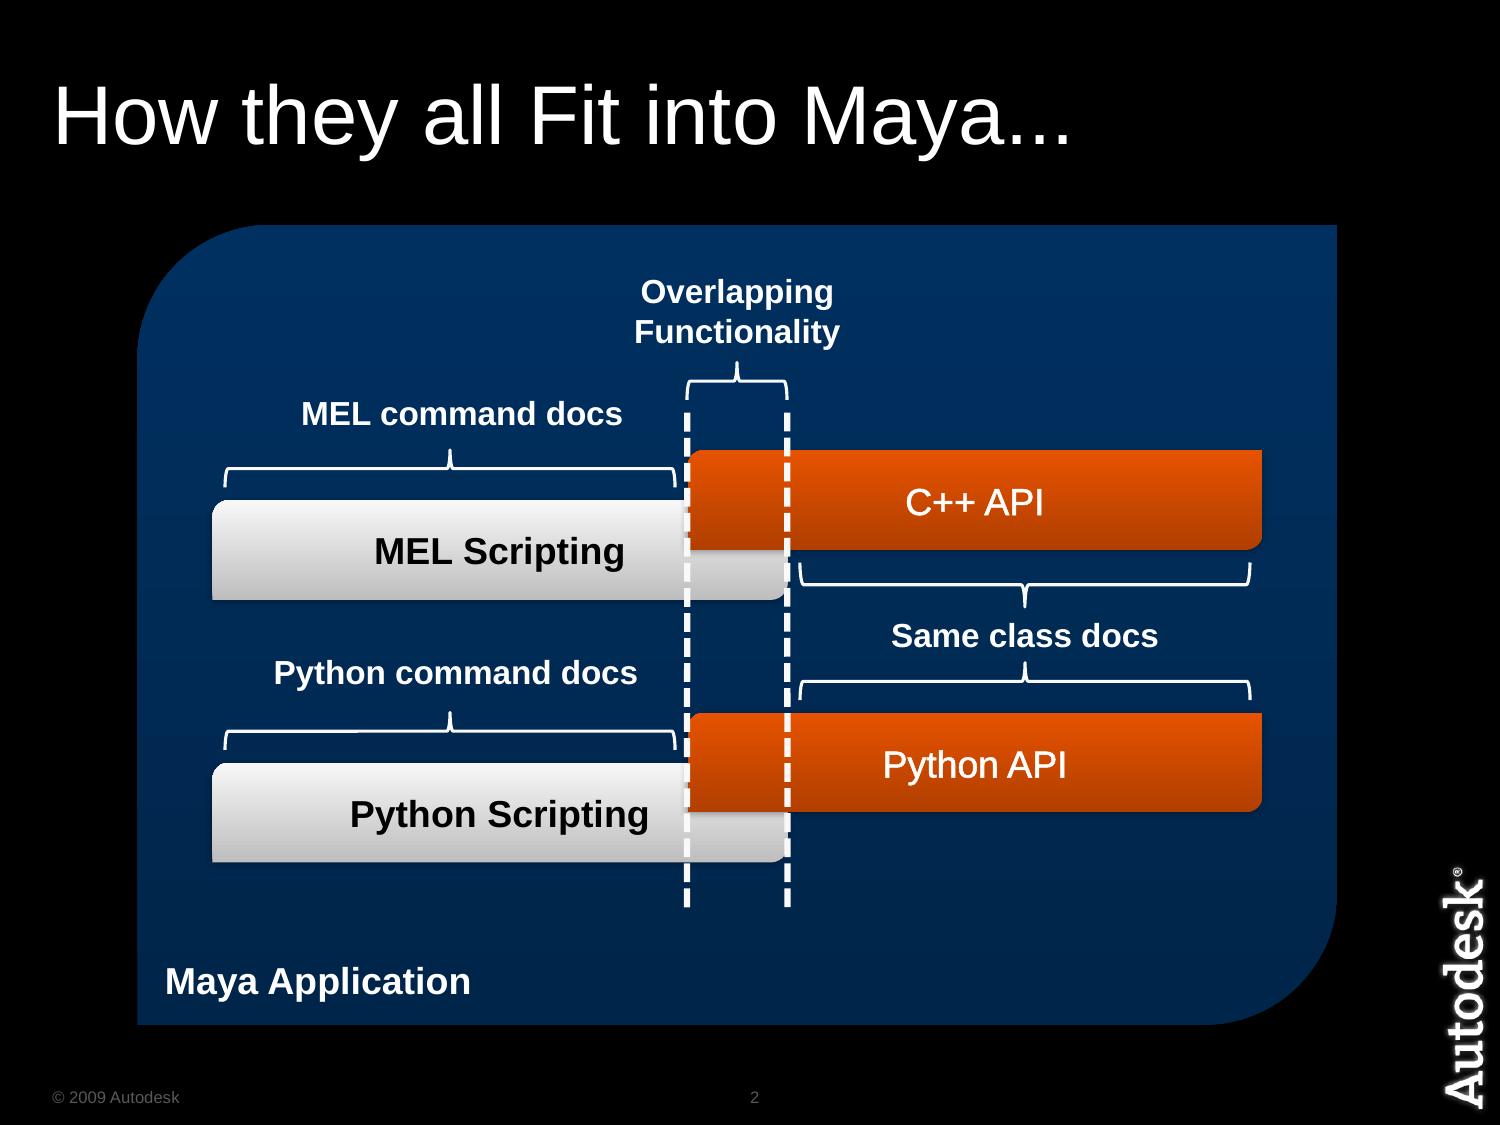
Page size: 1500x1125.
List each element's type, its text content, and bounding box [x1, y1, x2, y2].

text_box [224, 711, 676, 750]
text_box MEL Scripting [212, 500, 788, 601]
text_box Maya Application [149, 949, 525, 1010]
title How they all Fit into Maya... [52, 22, 1401, 211]
text_box [224, 449, 676, 488]
text_box MEL command docs [274, 384, 650, 440]
text_box Overlapping Functionality [549, 262, 925, 357]
text_box Python command docs [237, 644, 675, 700]
text_box Python Scripting [212, 762, 788, 863]
text_box Same class docs [837, 606, 1213, 662]
text_box C++ API [687, 450, 1263, 550]
text_box [137, 224, 1338, 1026]
text_box [686, 361, 788, 400]
text_box Python API [687, 712, 1263, 813]
text_box [799, 562, 1251, 608]
picture [1402, 0, 1500, 1125]
text_box [799, 672, 1251, 701]
